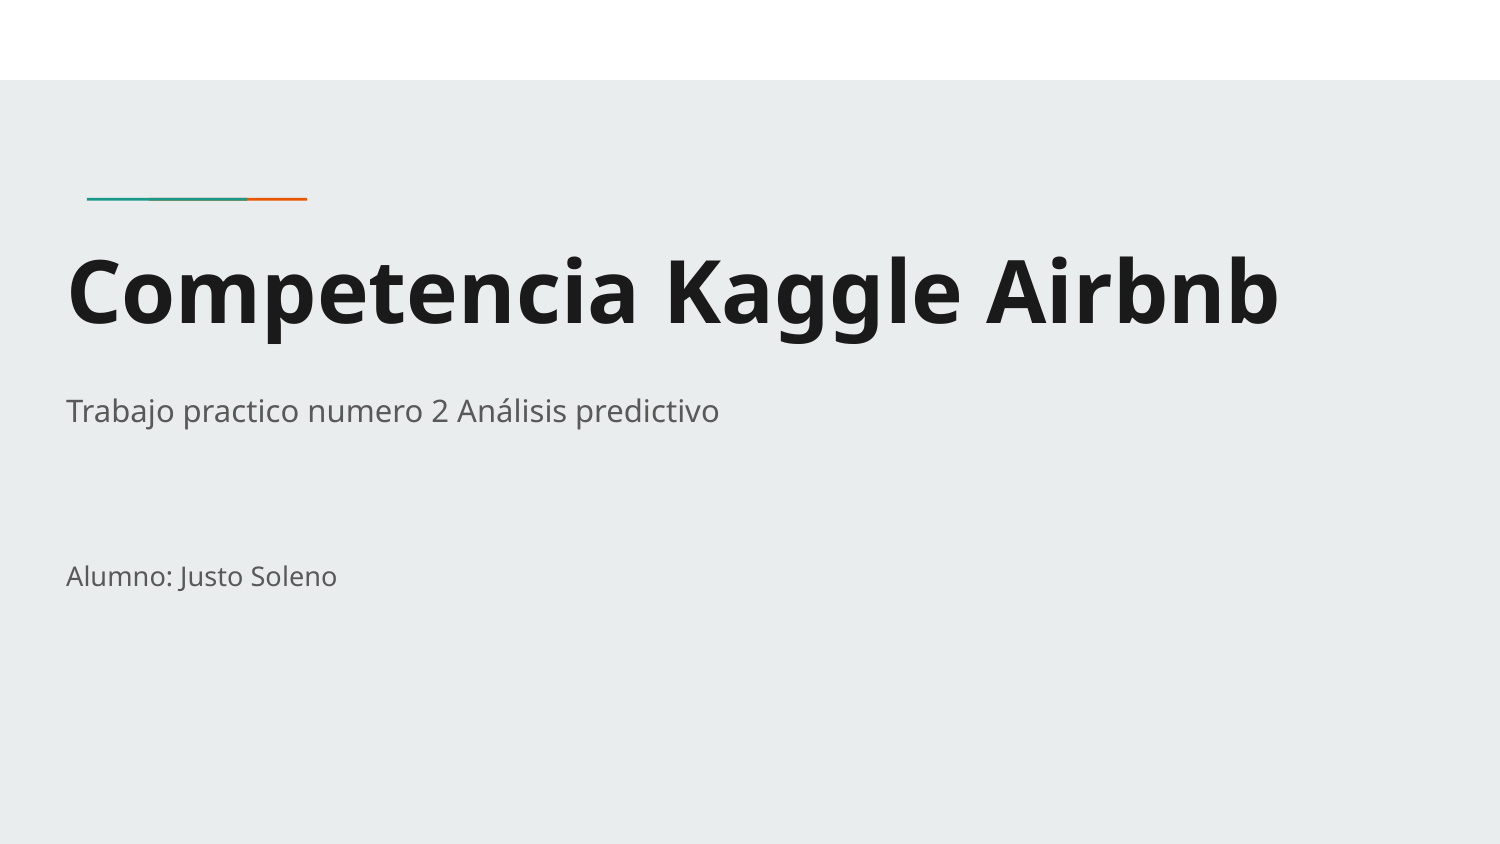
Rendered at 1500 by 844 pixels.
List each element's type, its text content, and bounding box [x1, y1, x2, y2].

subtitle Trabajo practico numero 2 Análisis predictivo Alumno: Justo Soleno [51, 373, 1313, 612]
title Competencia Kaggle Airbnb [51, 214, 1449, 384]
